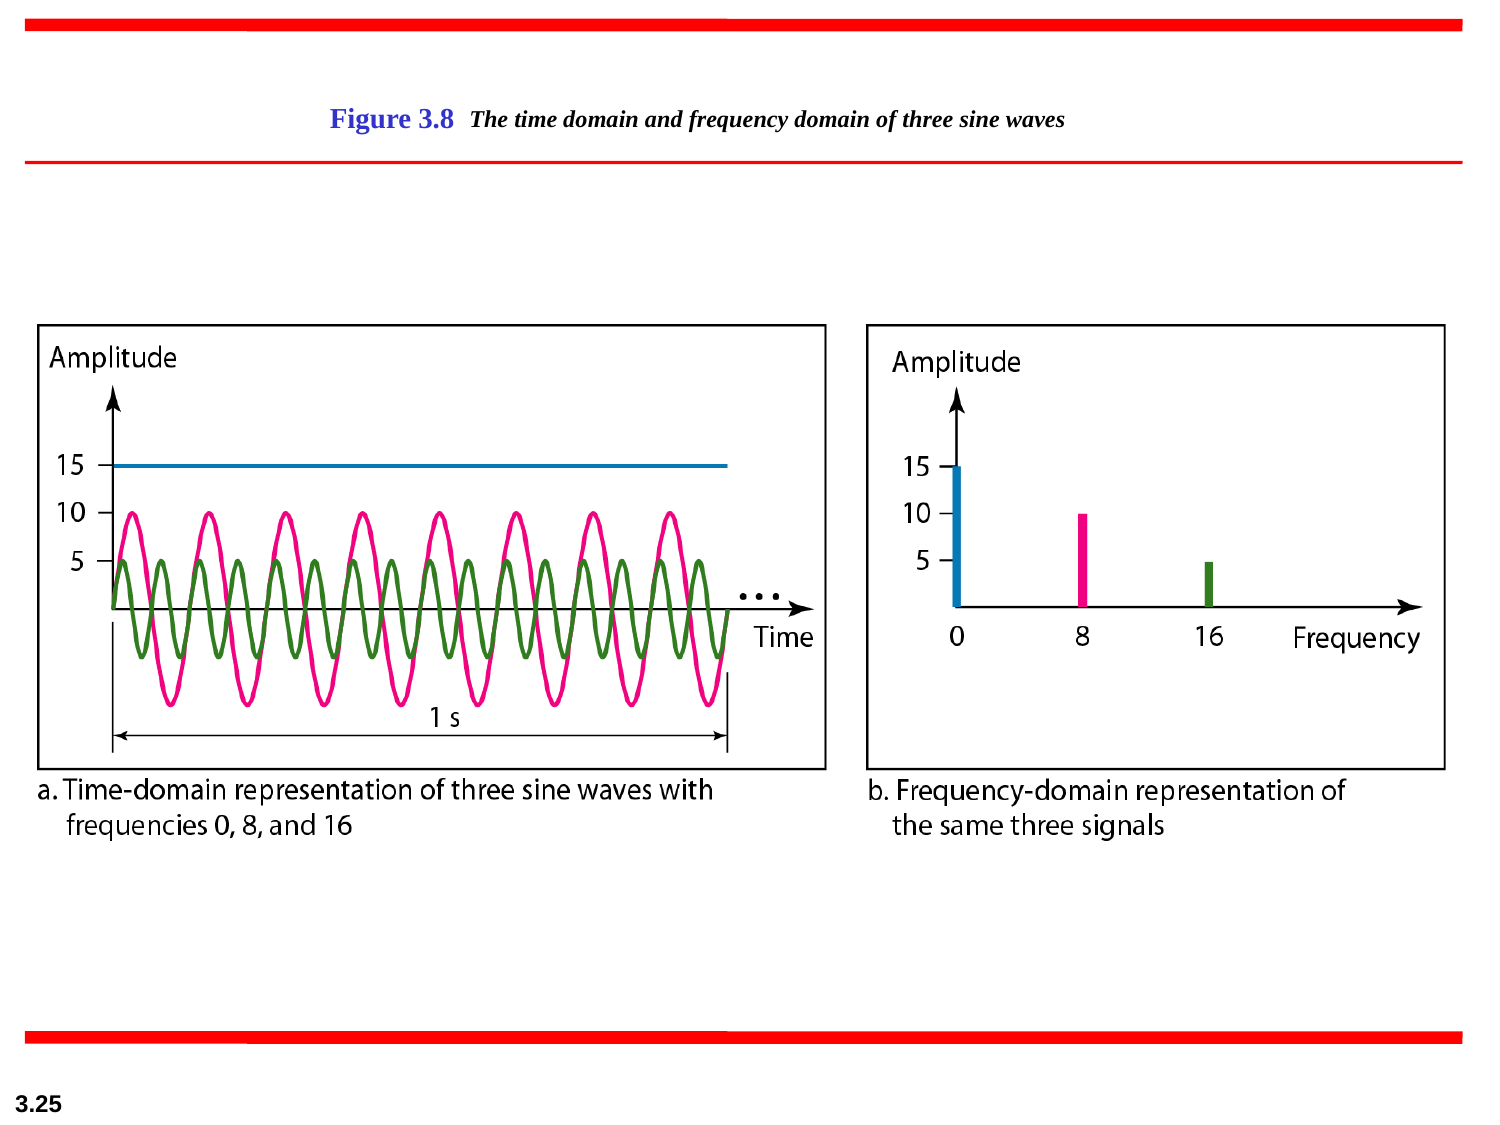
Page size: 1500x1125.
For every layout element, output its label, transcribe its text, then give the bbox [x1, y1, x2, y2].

slide_number 3.25 [0, 1050, 313, 1125]
text_box Figure 3.8 The time domain and frequency domain of three sine waves [315, 62, 1082, 142]
picture [37, 324, 1446, 843]
